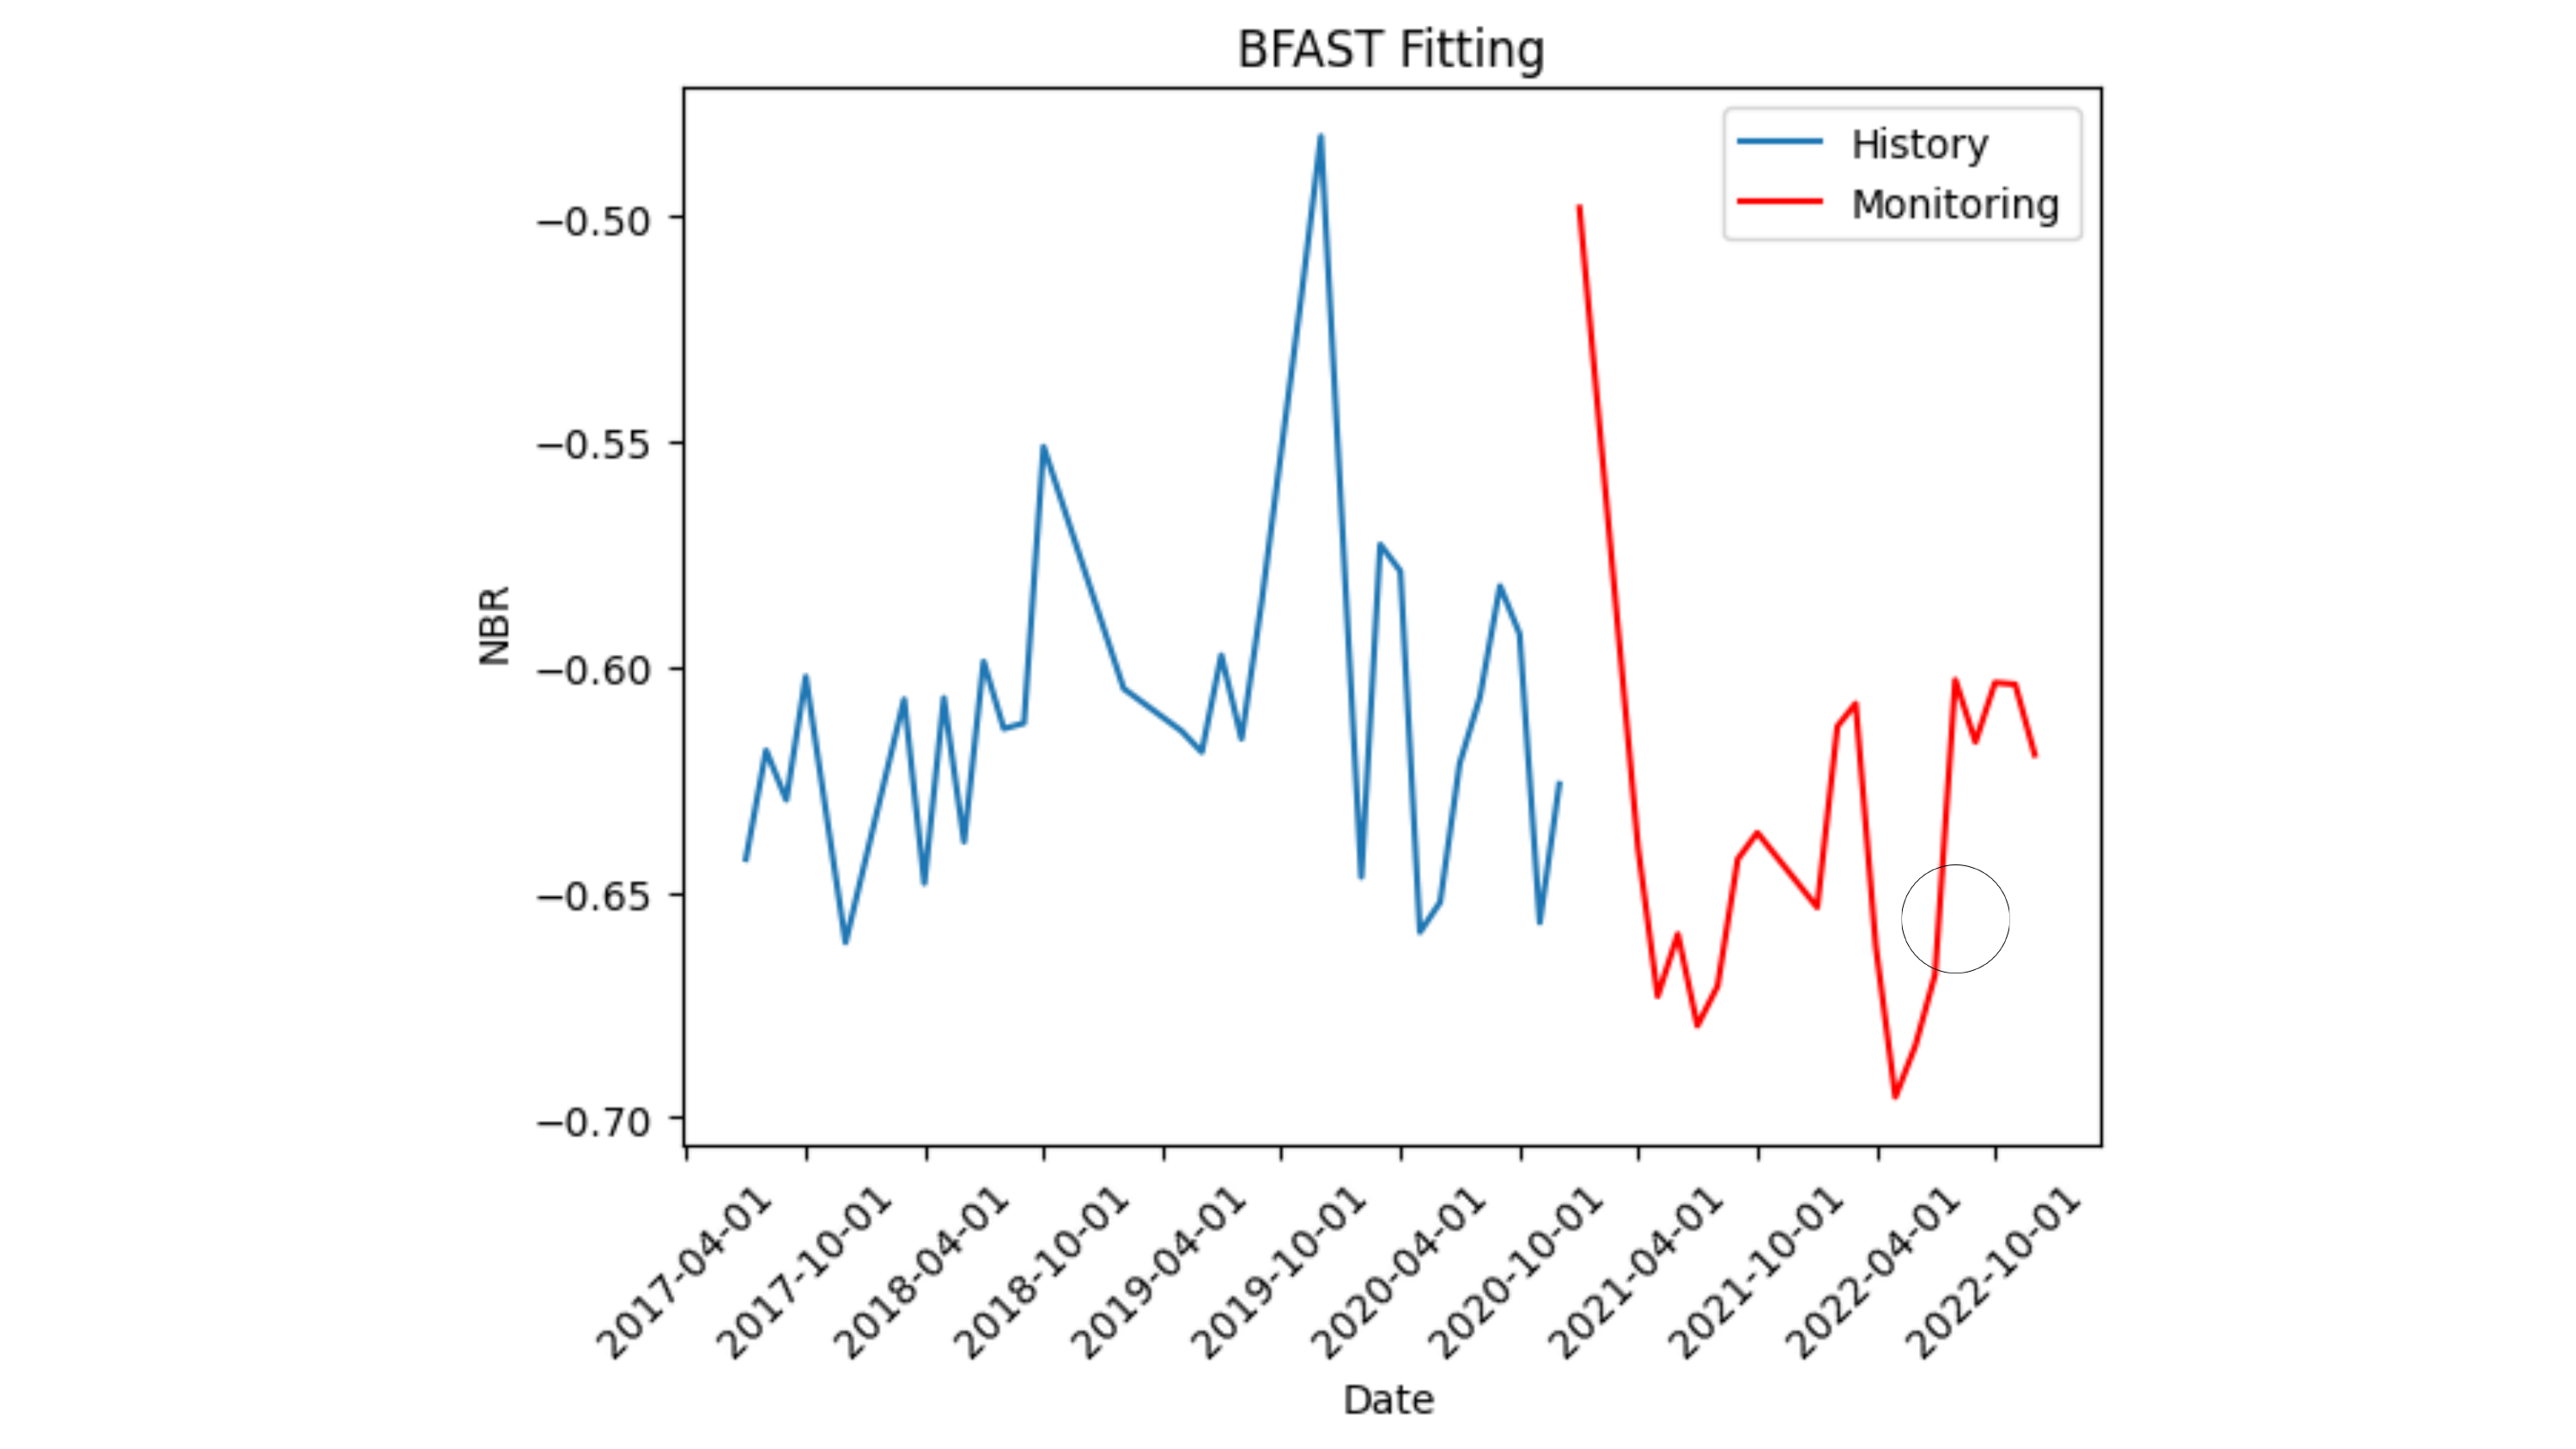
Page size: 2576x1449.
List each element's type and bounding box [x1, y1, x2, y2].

text_box [1901, 864, 2010, 973]
text_box [449, 0, 2127, 1449]
